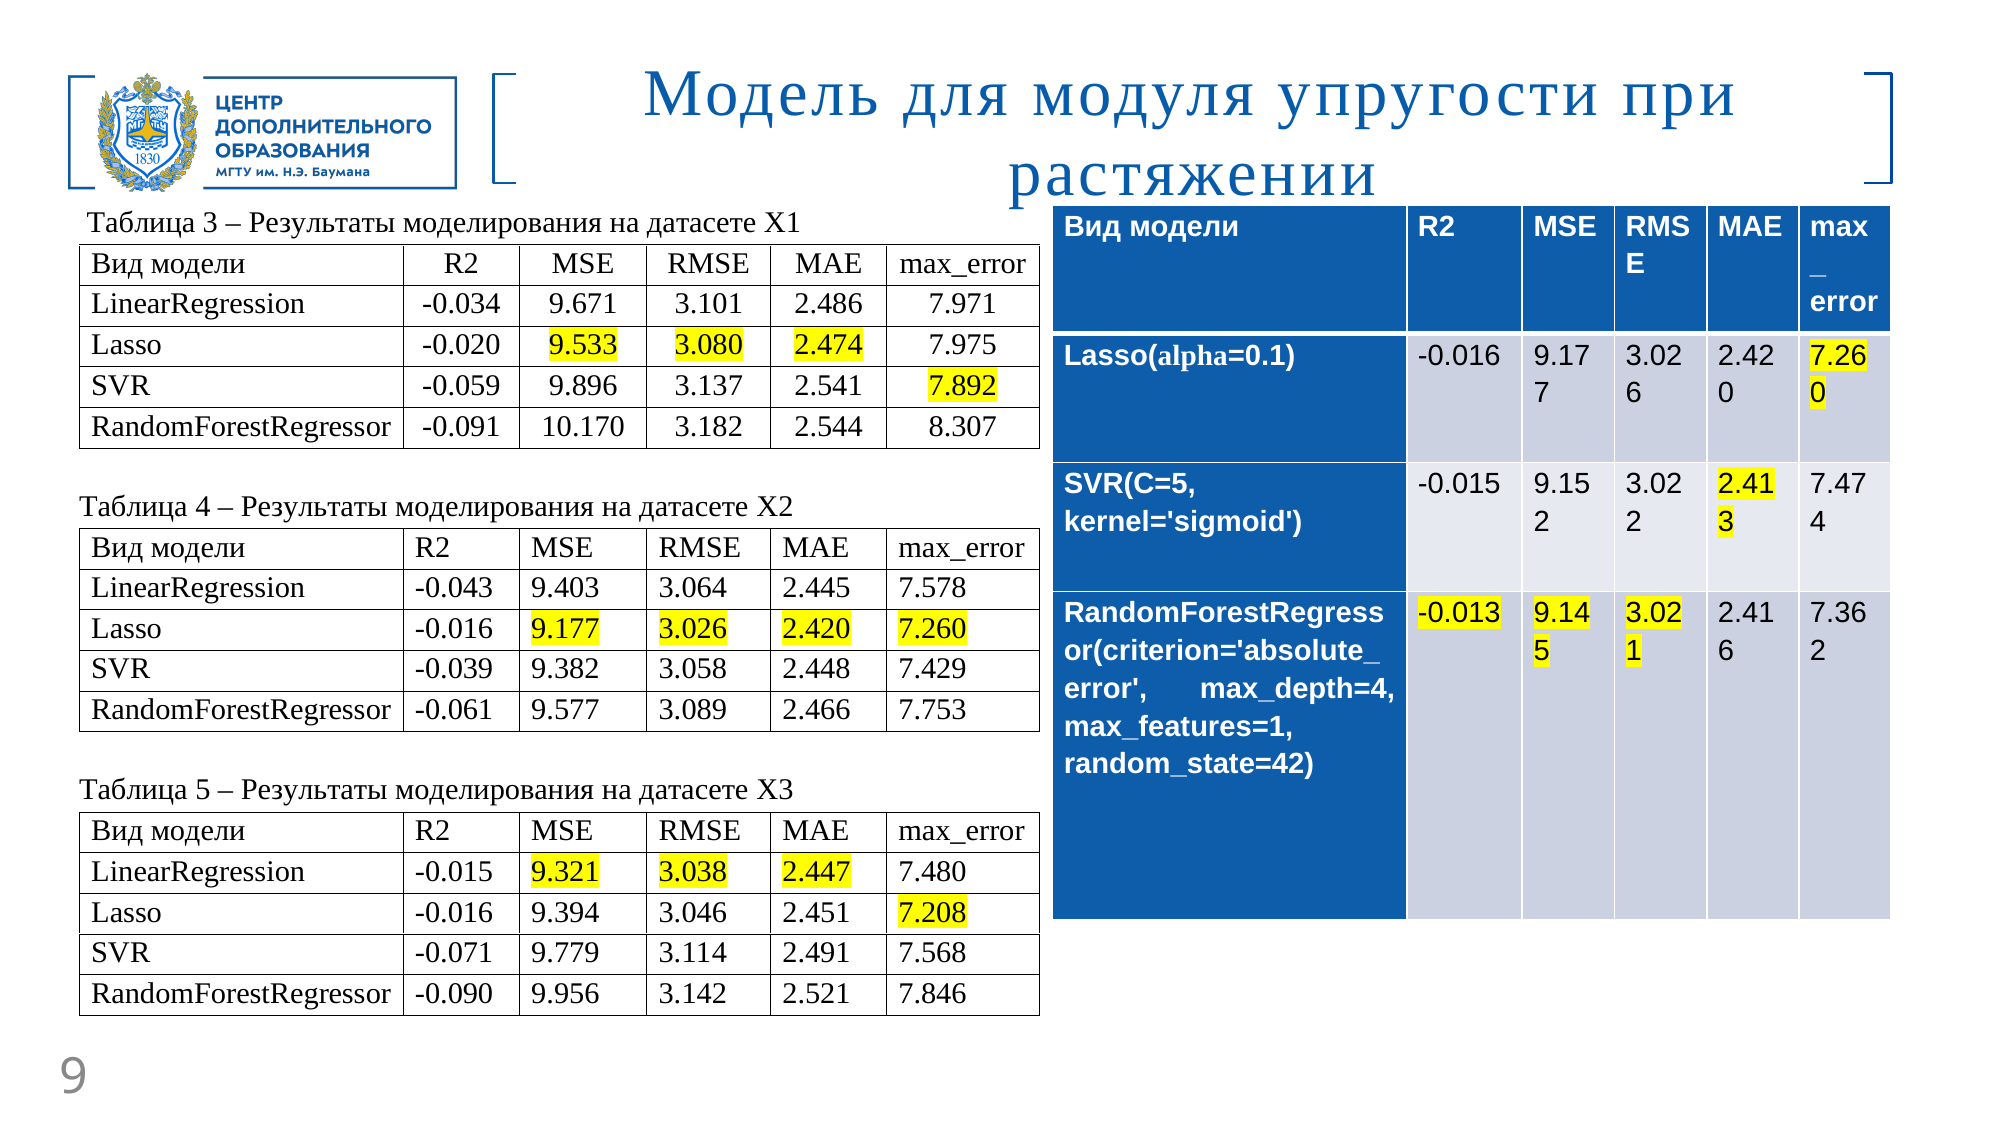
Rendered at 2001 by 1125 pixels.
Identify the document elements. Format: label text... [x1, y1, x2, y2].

table_cell -0.015 [1408, 463, 1521, 591]
table_header R2 [1408, 206, 1521, 331]
table_cell 9.152 [1523, 463, 1614, 591]
table_cell 3.022 [1615, 463, 1706, 591]
table_cell -0.016 [1408, 336, 1521, 462]
picture [78, 204, 1125, 1056]
table_cell Lasso(alpha=0.1) [1129, 336, 1406, 462]
table_cell -0.013 [1408, 592, 1521, 919]
table_header MSE [1523, 206, 1614, 331]
table_header Вид модели [1127, 206, 1406, 331]
table_cell SVR(C=5, kernel='sigmoid') [1129, 463, 1406, 591]
table_header max_ error [1800, 206, 1890, 331]
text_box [493, 73, 1892, 184]
table_cell 7.362 [1800, 592, 1890, 919]
table_cell RandomForestRegressor(criterion='absolute_error', max_depth=4, max_features=1, random_state=42) [1129, 592, 1406, 919]
table_cell 9.145 [1523, 592, 1614, 919]
table_header MAE [1708, 206, 1798, 331]
table_cell 9.177 [1523, 336, 1614, 462]
slide_number 9 [44, 1055, 149, 1101]
table_cell 2.413 [1708, 463, 1798, 591]
table_cell 3.021 [1615, 592, 1706, 919]
table_cell 7.260 [1800, 336, 1890, 462]
table_cell 2.416 [1708, 592, 1798, 919]
picture [68, 73, 457, 192]
table_cell 2.420 [1708, 336, 1798, 462]
table_cell 3.026 [1615, 336, 1706, 462]
table_cell 7.474 [1800, 463, 1890, 591]
table_header RMSE [1615, 206, 1706, 331]
